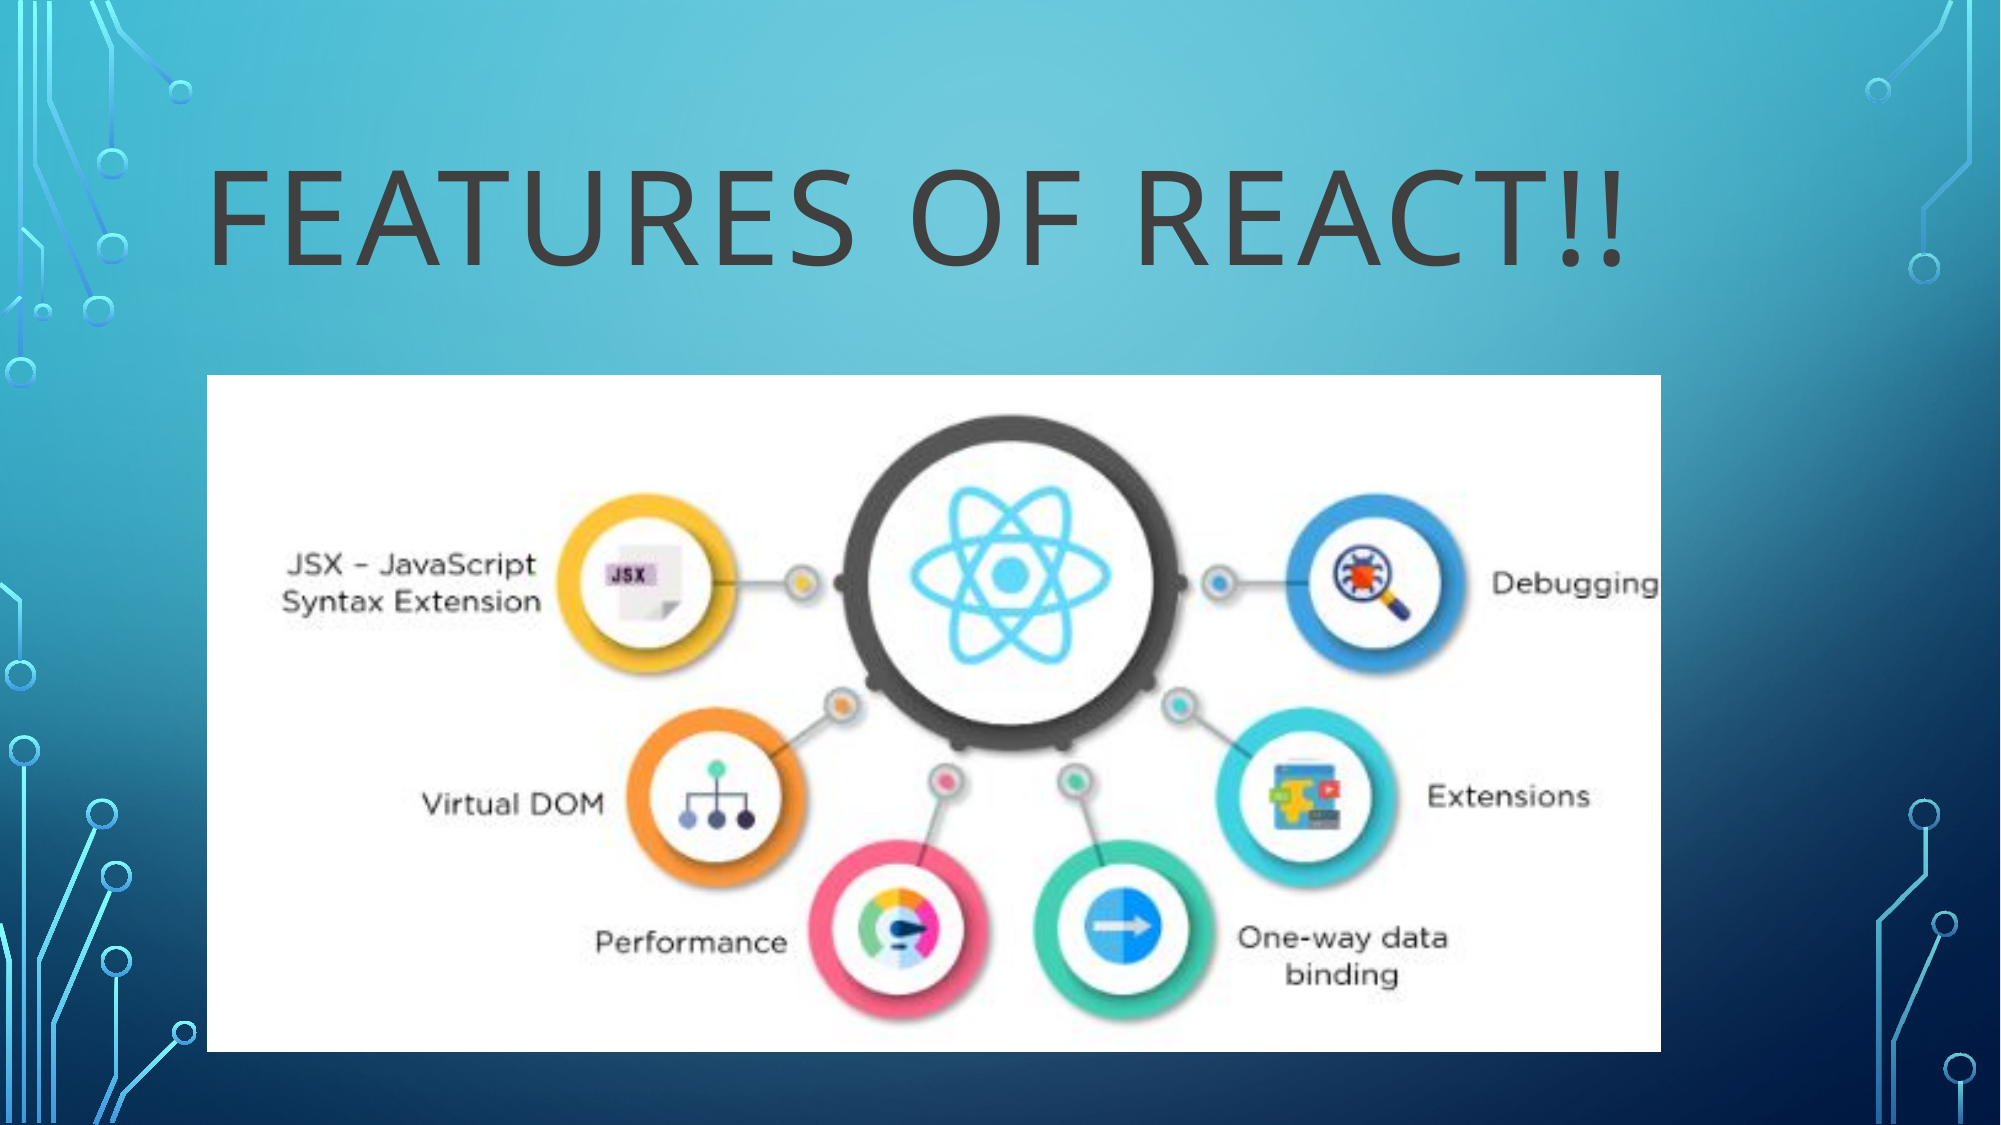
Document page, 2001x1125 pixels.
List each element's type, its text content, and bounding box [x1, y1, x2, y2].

title Features Of React!! [187, 101, 1813, 344]
picture [206, 375, 1661, 1052]
